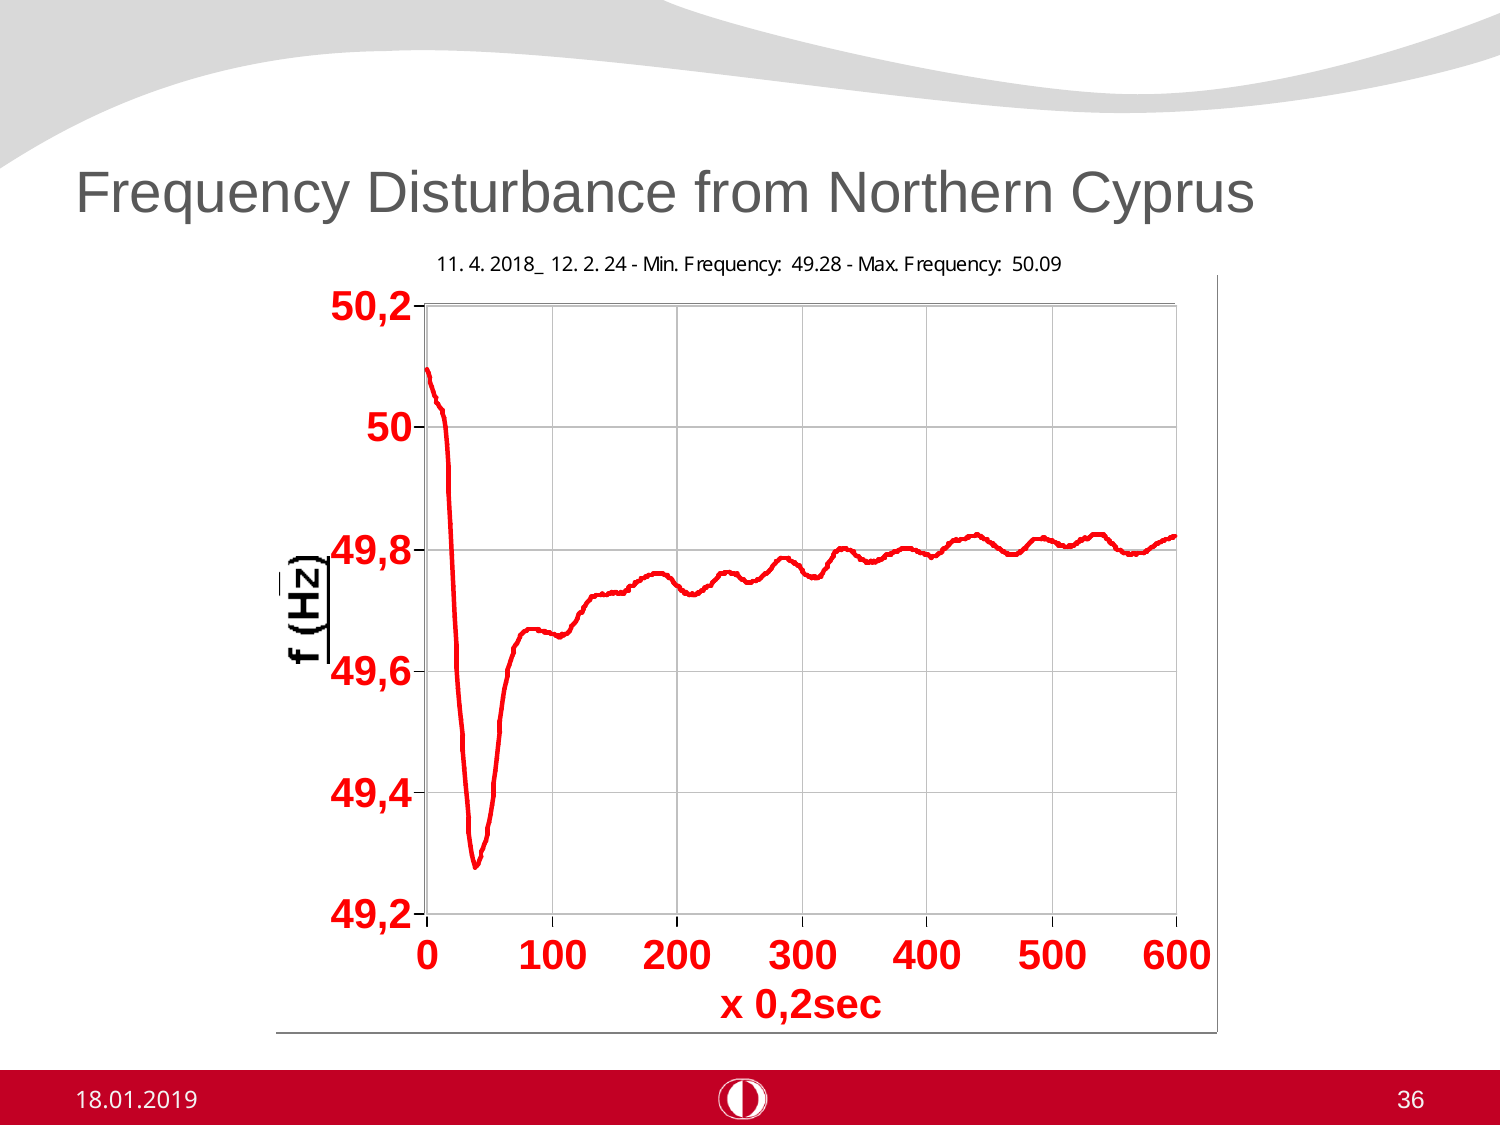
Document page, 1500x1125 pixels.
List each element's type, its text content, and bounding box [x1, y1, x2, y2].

title Frequency Disturbance from Northern Cyprus [75, 55, 1425, 224]
picture [713, 1078, 781, 1122]
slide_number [75, 1070, 732, 1114]
slide_number 36 [1330, 1070, 1425, 1114]
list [274, 249, 1226, 1038]
